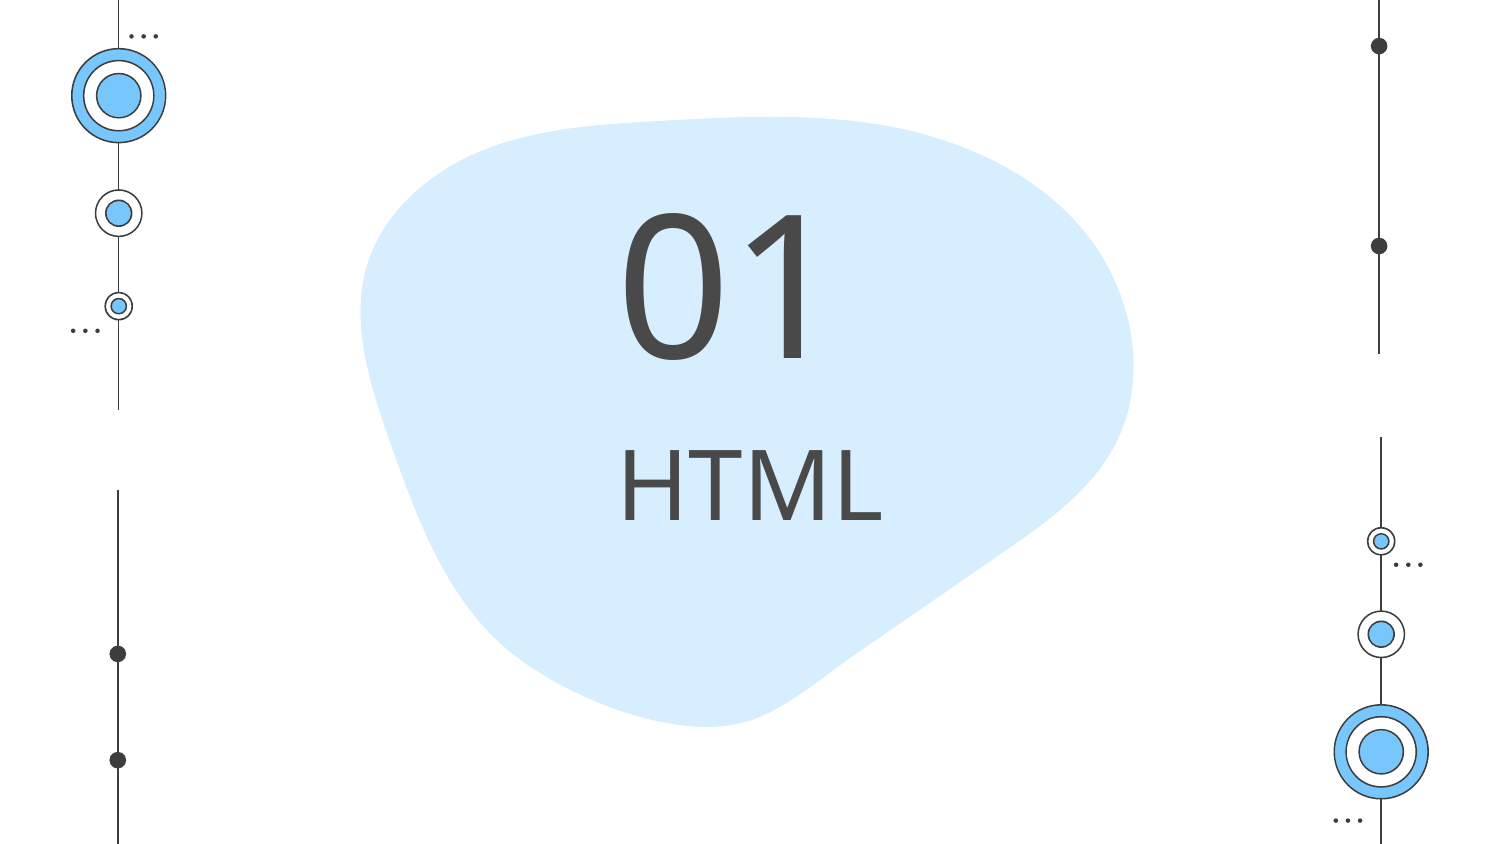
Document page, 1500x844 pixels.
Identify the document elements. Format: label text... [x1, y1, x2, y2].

title 01 [487, 190, 975, 366]
title HTML [487, 366, 1013, 597]
